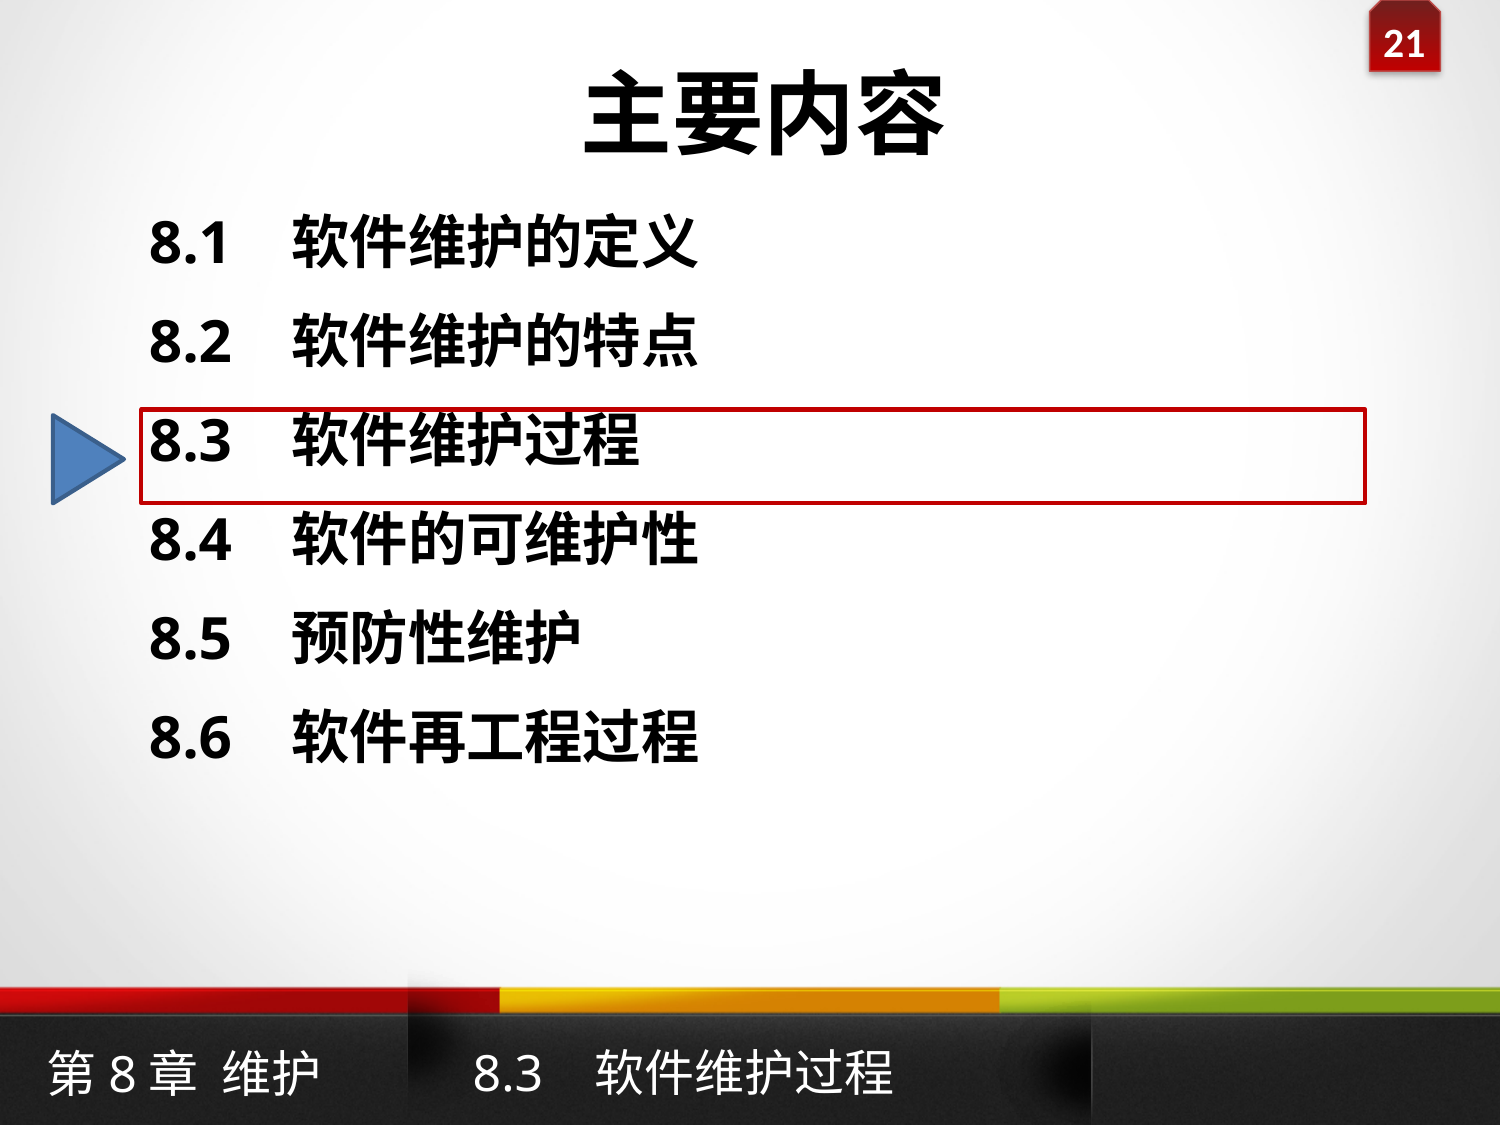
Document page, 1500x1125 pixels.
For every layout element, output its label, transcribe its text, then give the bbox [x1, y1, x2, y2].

text_box [50, 413, 127, 506]
text_box 8.1 软件维护的定义 8.2 软件维护的特点 8.3 软件维护过程 8.4 软件的可维护性 8.5 预防性维护 8.6 软件再工程过程 [88, 197, 1439, 905]
picture [0, 0, 1500, 1125]
text_box [139, 407, 1367, 505]
text_box 主要内容 [161, 35, 1367, 178]
text_box [41, 1022, 373, 1099]
text_box 8.3 软件维护过程 [524, 1032, 973, 1111]
